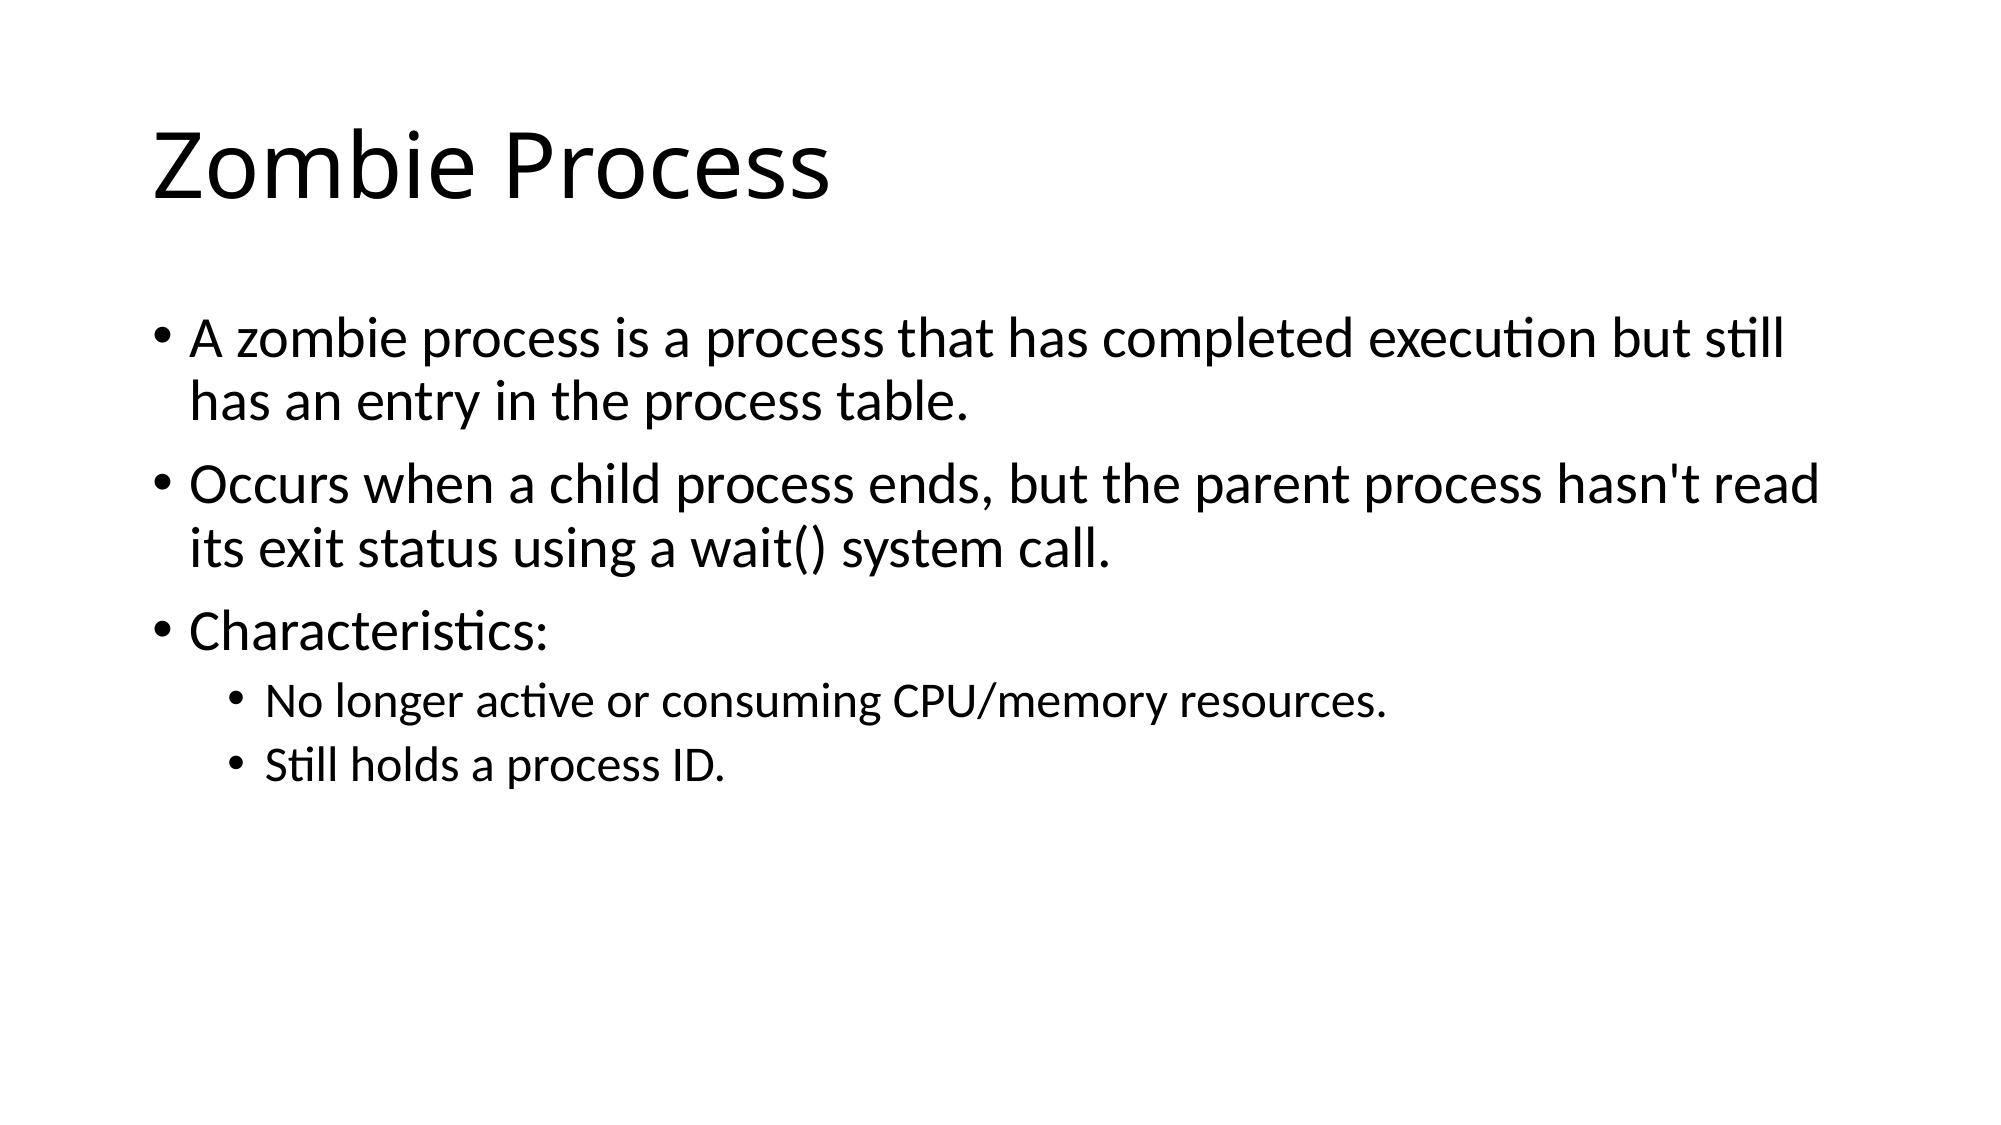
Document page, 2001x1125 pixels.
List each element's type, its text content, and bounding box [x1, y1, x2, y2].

title Zombie Process [137, 59, 1863, 278]
list A zombie process is a process that has completed execution but still has an entry in the process table. Occurs when a child process ends, but the parent process hasn't read its exit status using a wait() system call. Characteristics: No longer active or consuming CPU/memory resources. Still holds a process ID. [137, 299, 1863, 1014]
